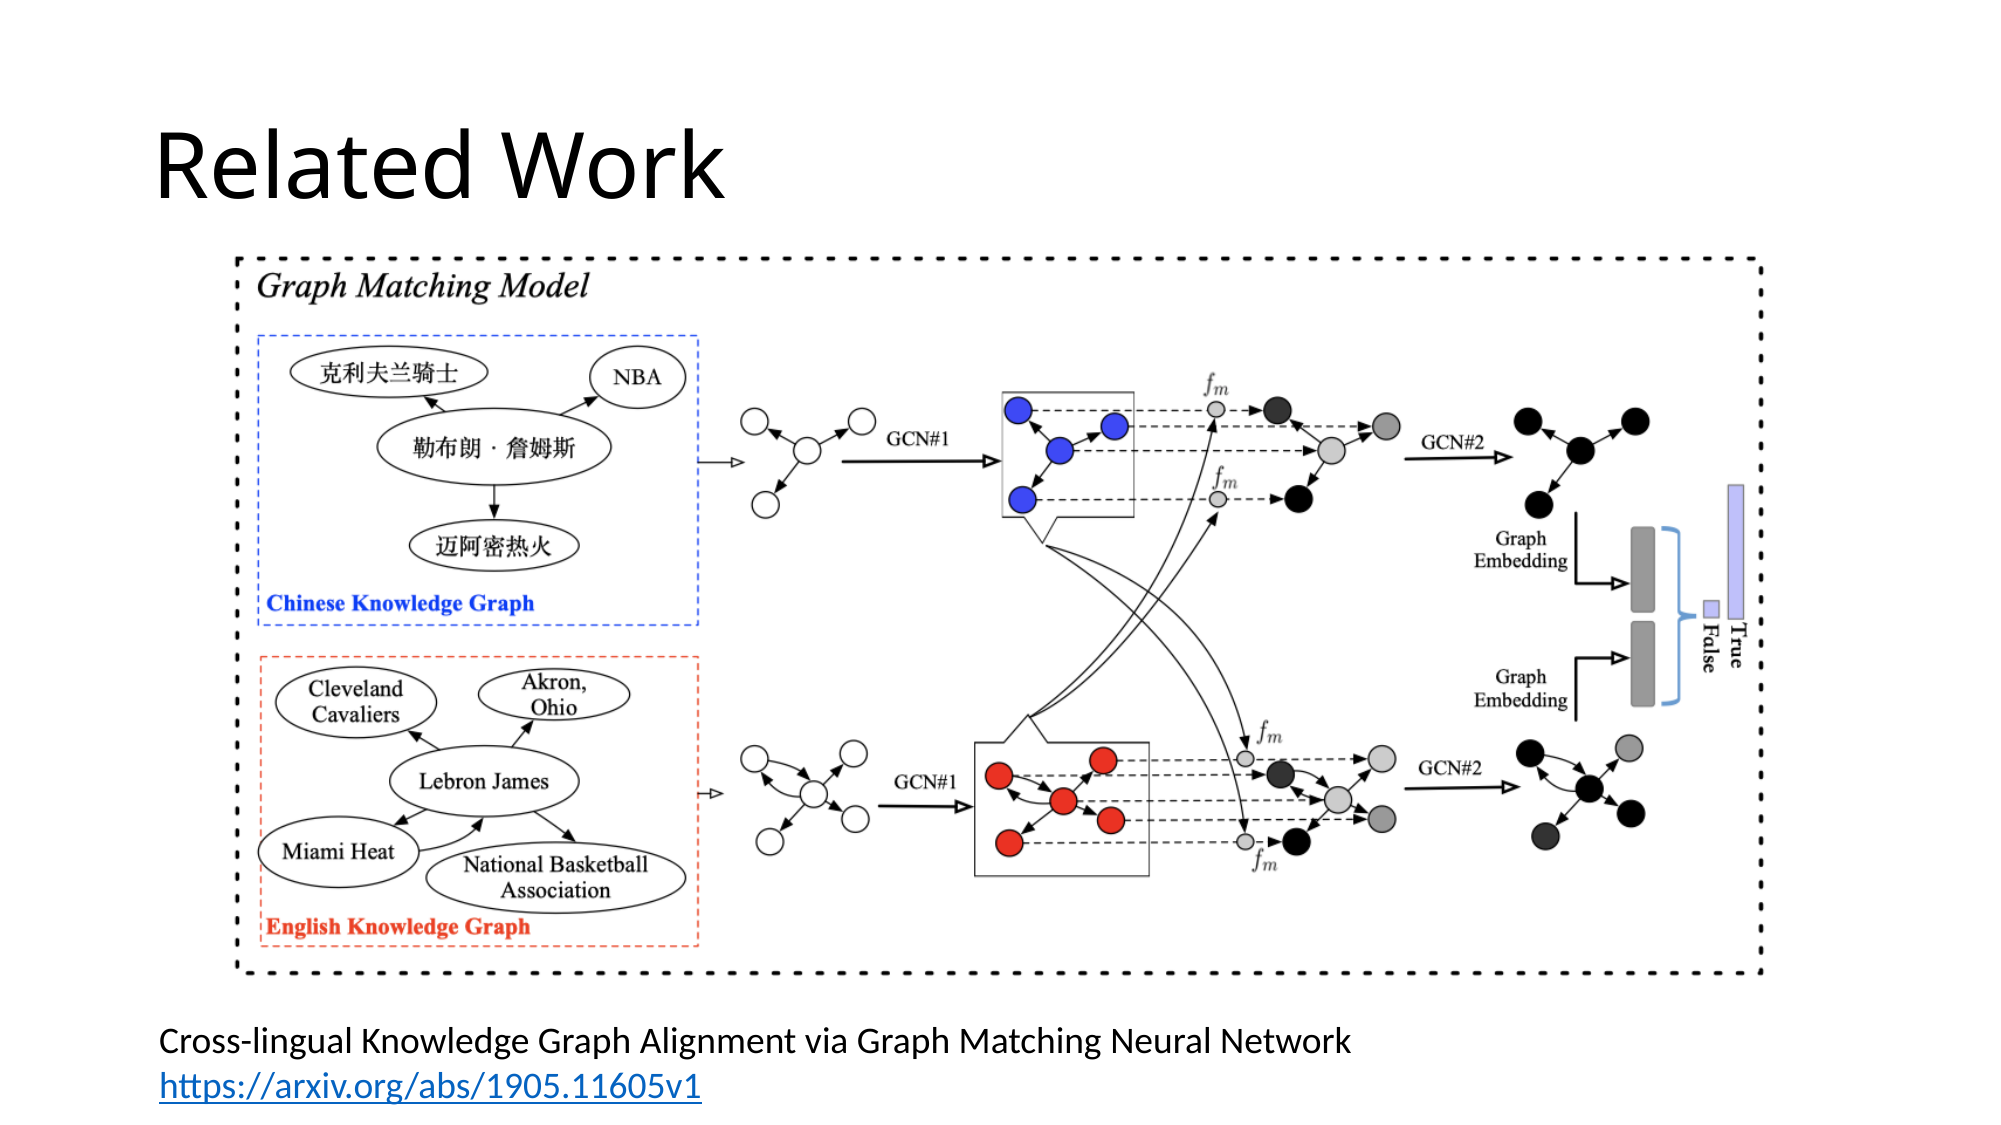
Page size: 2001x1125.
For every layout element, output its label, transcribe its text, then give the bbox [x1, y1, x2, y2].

text_box Cross-lingual Knowledge Graph Alignment via Graph Matching Neural Network https://arxiv.org/abs/1905.11605v1 [144, 1009, 1368, 1114]
title Related Work [137, 59, 1863, 278]
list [223, 245, 1777, 990]
